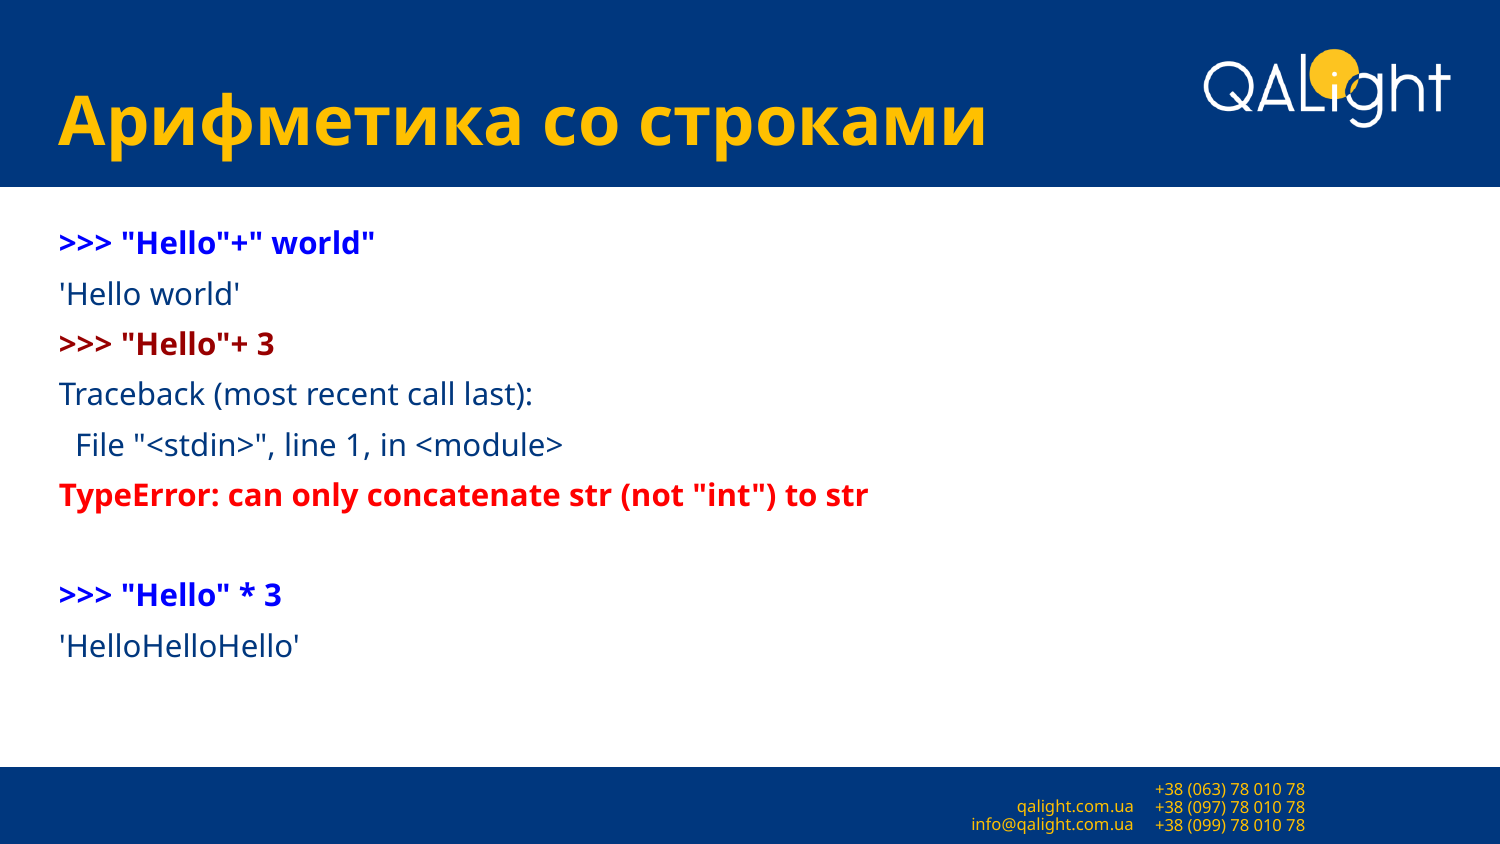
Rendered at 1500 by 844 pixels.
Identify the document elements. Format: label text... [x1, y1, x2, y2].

picture [1200, 48, 1453, 130]
title Арифметика со строками [47, 15, 1187, 172]
subtitle >>> "Hello"+" world" 'Hello world' >>> "Hello"+ 3 Traceback (most recent call last): File "<stdin>", line 1, in <module> TypeError: can only concatenate str (not "int") to str >>> "Hello" * 3 'HelloHelloHello' [47, 216, 1448, 763]
